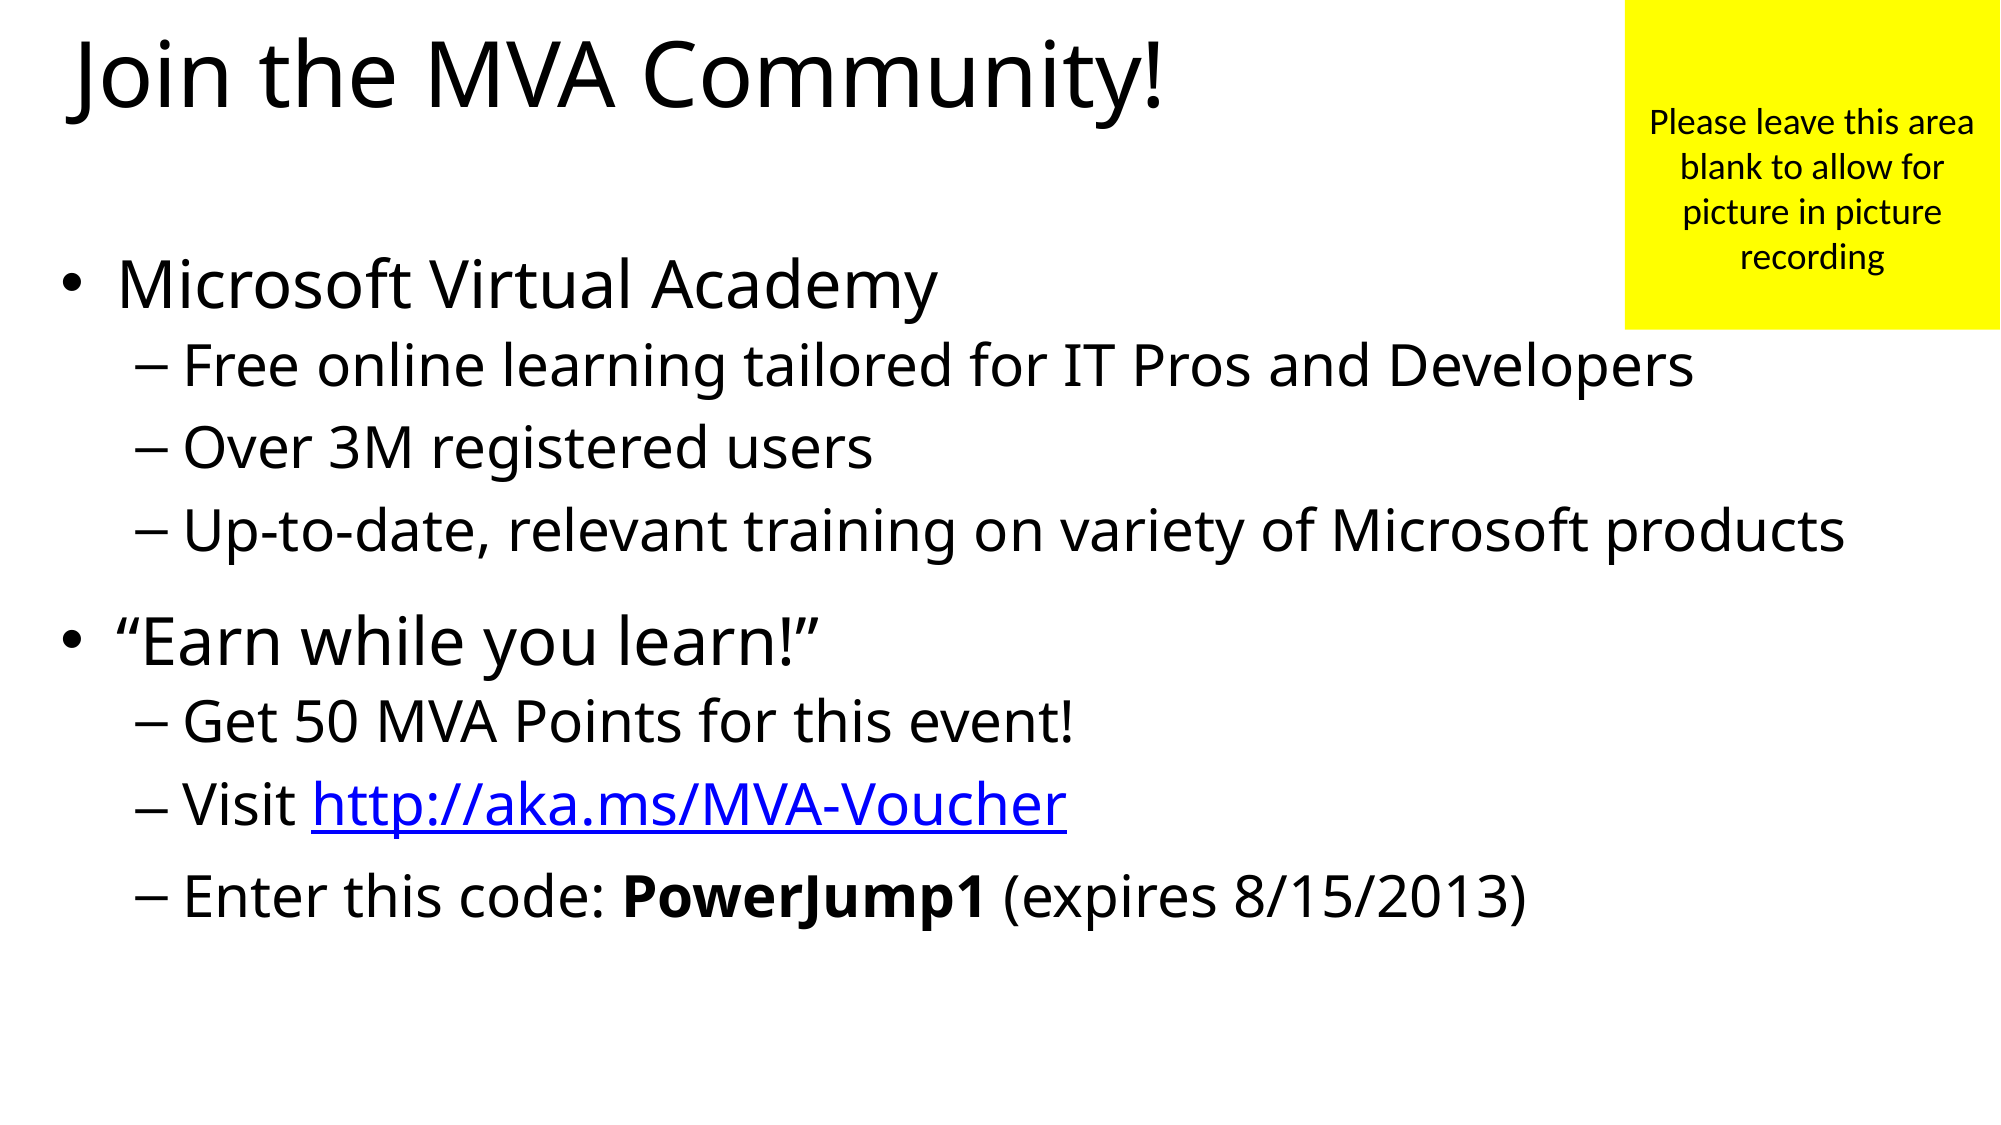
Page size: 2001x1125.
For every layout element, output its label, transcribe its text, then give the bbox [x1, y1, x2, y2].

text_box Please leave this area blank to allow for picture in picture recording [1624, 0, 2000, 330]
list Microsoft Virtual Academy Free online learning tailored for IT Pros and Developers Over 3M registered users Up-to-date, relevant training on variety of Microsoft products “Earn while you learn!” Get 50 MVA Points for this event! Visit http://aka.ms/MVA-Voucher Enter this code: PowerJump1 (expires 8/15/2013) [45, 234, 1937, 1103]
title Join the MVA Community! [0, 29, 1624, 205]
